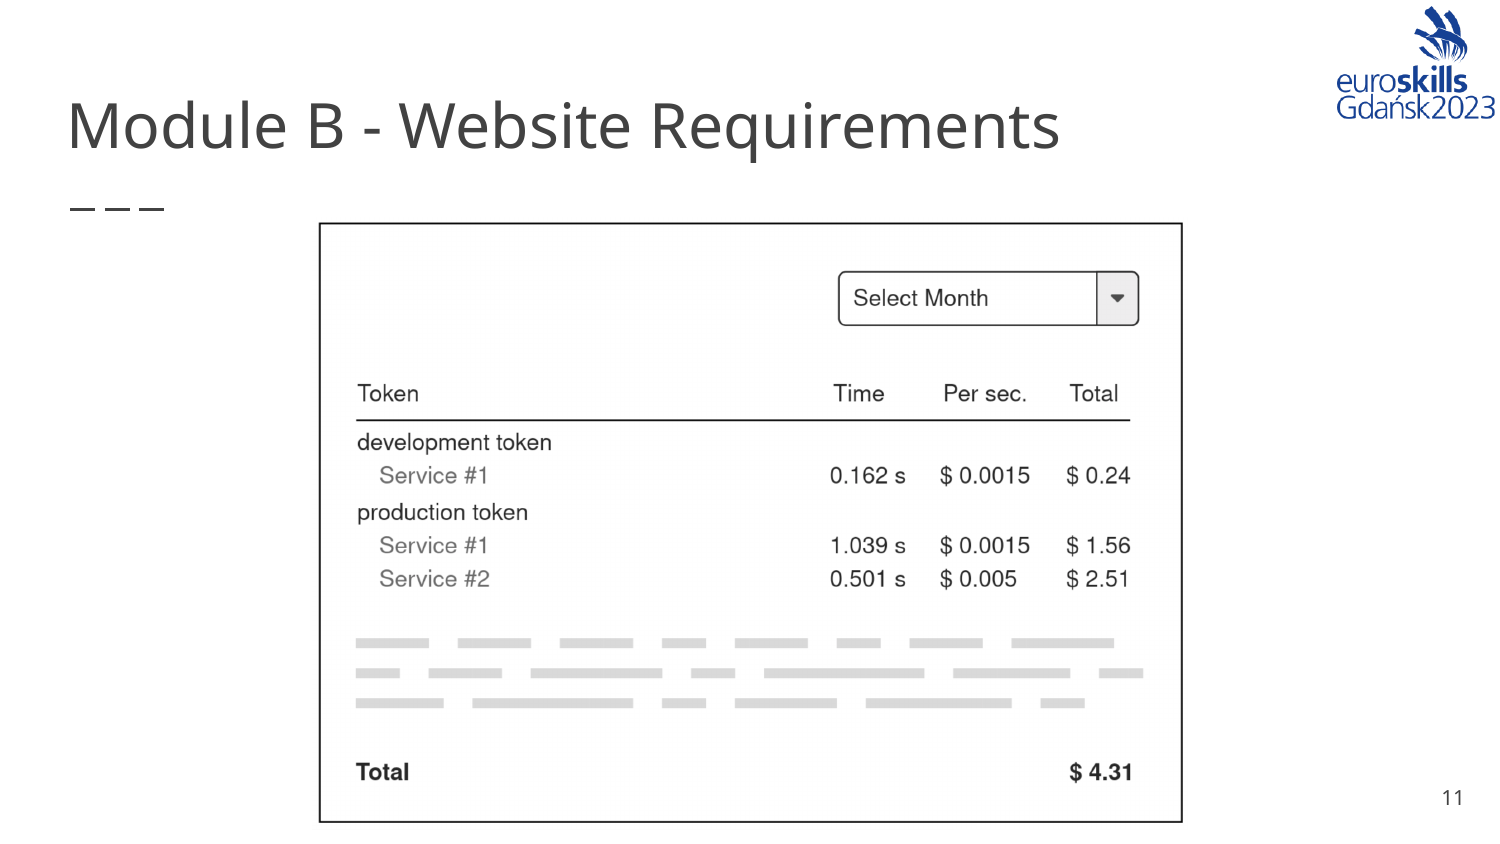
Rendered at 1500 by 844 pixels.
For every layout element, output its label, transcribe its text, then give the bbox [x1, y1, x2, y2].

picture [311, 216, 1189, 830]
slide_number ‹#› [1389, 764, 1480, 830]
title Module B - Website Requirements [51, 61, 1449, 182]
picture [1337, 6, 1495, 119]
